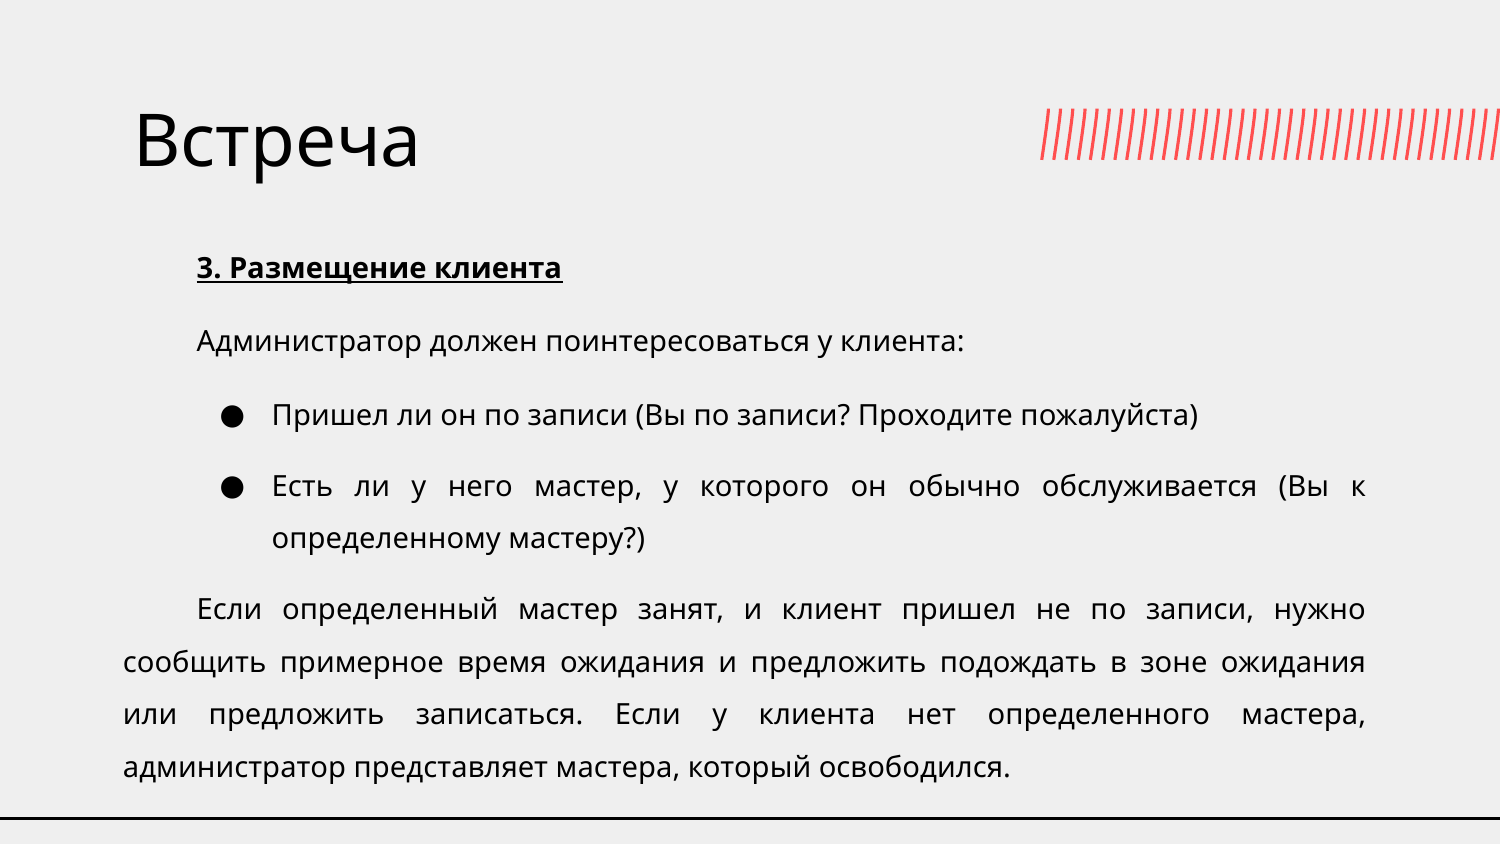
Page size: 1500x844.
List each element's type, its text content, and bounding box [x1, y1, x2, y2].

title Встреча [118, 78, 1382, 173]
text_box 3. Размещение клиента Администратор должен поинтересоваться у клиента: Пришел ли он по записи (Вы по записи? Проходите пожалуйста) Есть ли у него мастер, у которого он обычно обслуживается (Вы к определенному мастеру?) Если определенный мастер занят, и клиент пришел не по записи, нужно сообщить примерное время ожидания и предложить подождать в зоне ожидания или предложить записаться. Если у клиента нет определенного мастера, администратор представляет мастера, который освободился. [107, 261, 1382, 754]
